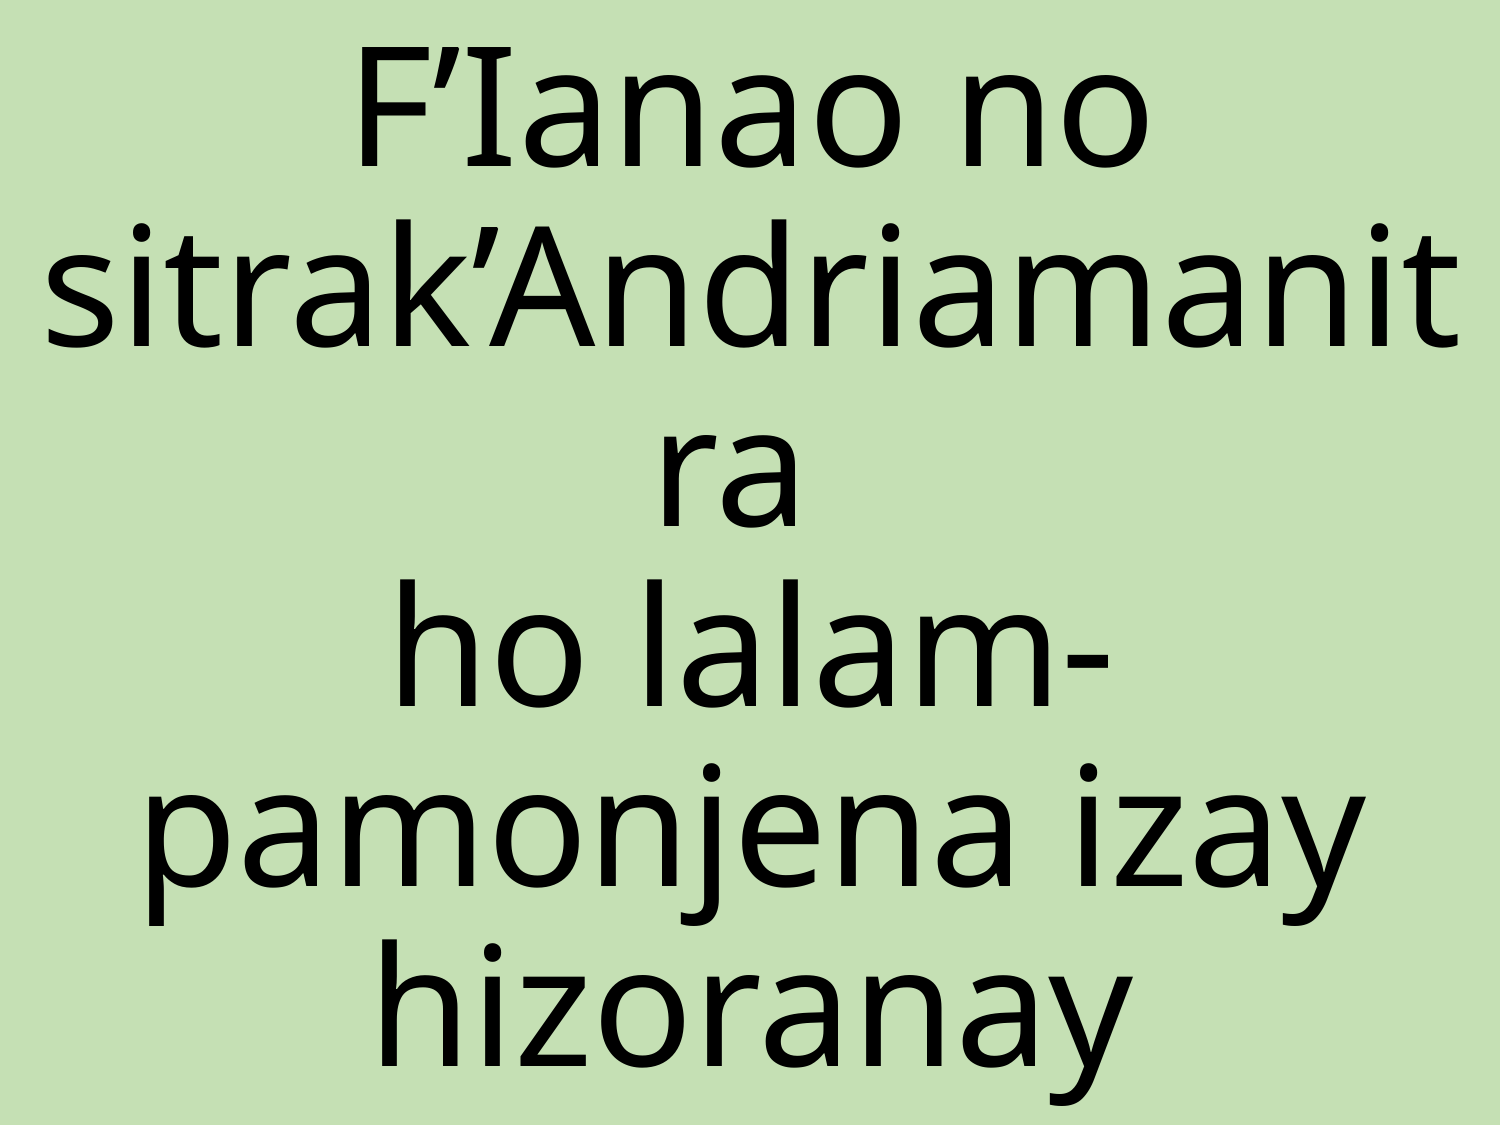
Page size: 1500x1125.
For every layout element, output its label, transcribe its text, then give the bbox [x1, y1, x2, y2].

title F’Ianao no sitrak’Andriamanitra ho lalam-pamonjena izay hizoranay [3, 0, 1500, 1125]
